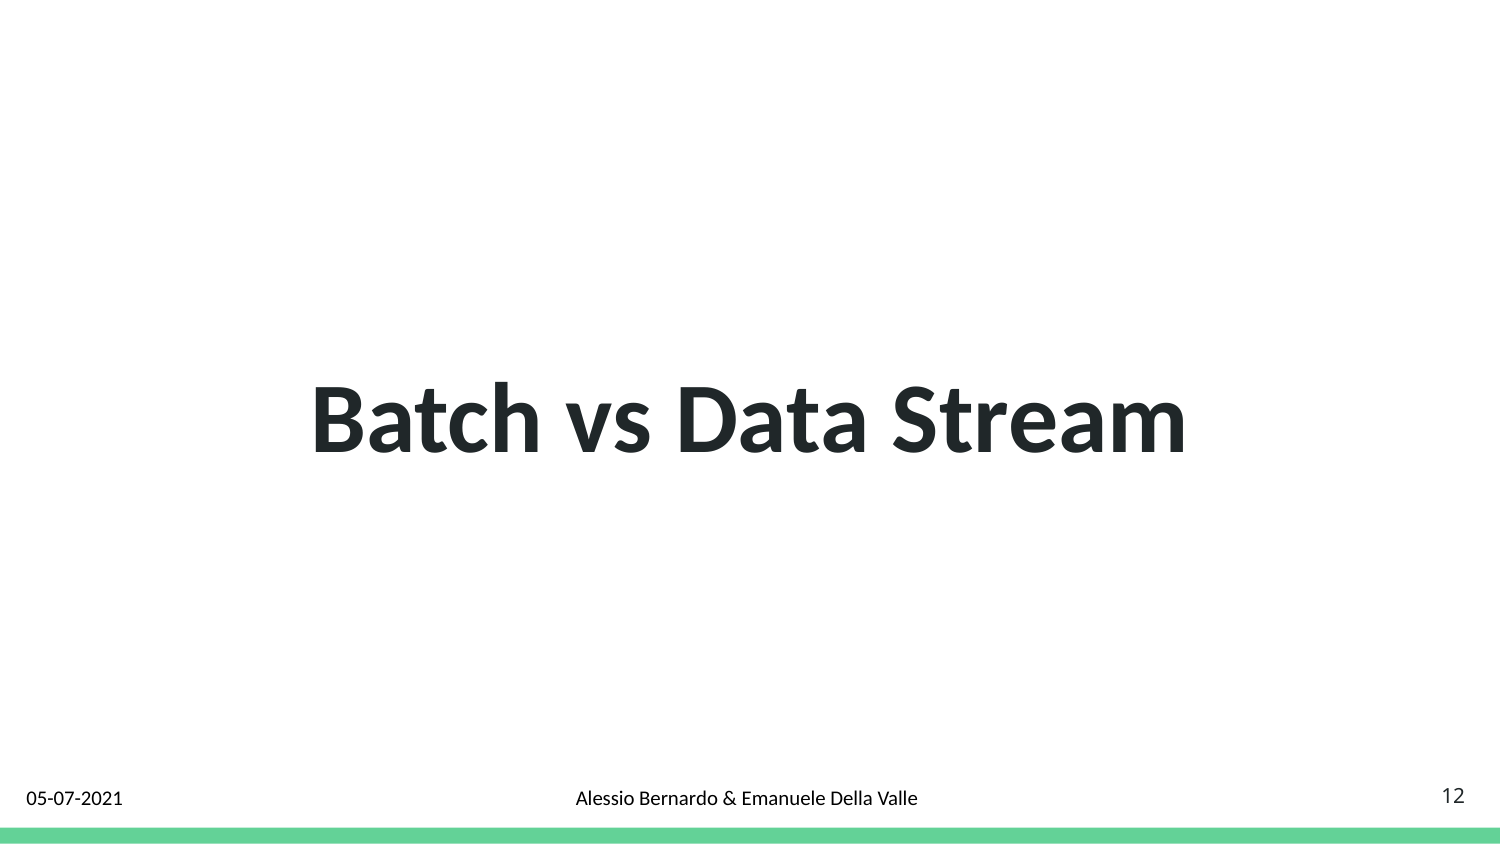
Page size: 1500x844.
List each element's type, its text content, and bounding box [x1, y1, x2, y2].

title Batch vs Data Stream [83, 337, 1417, 466]
text_box Alessio Bernardo & Emanuele Della Valle [561, 777, 939, 817]
slide_number 12 [1389, 764, 1480, 830]
text_box 05-07-2021 [11, 777, 138, 817]
